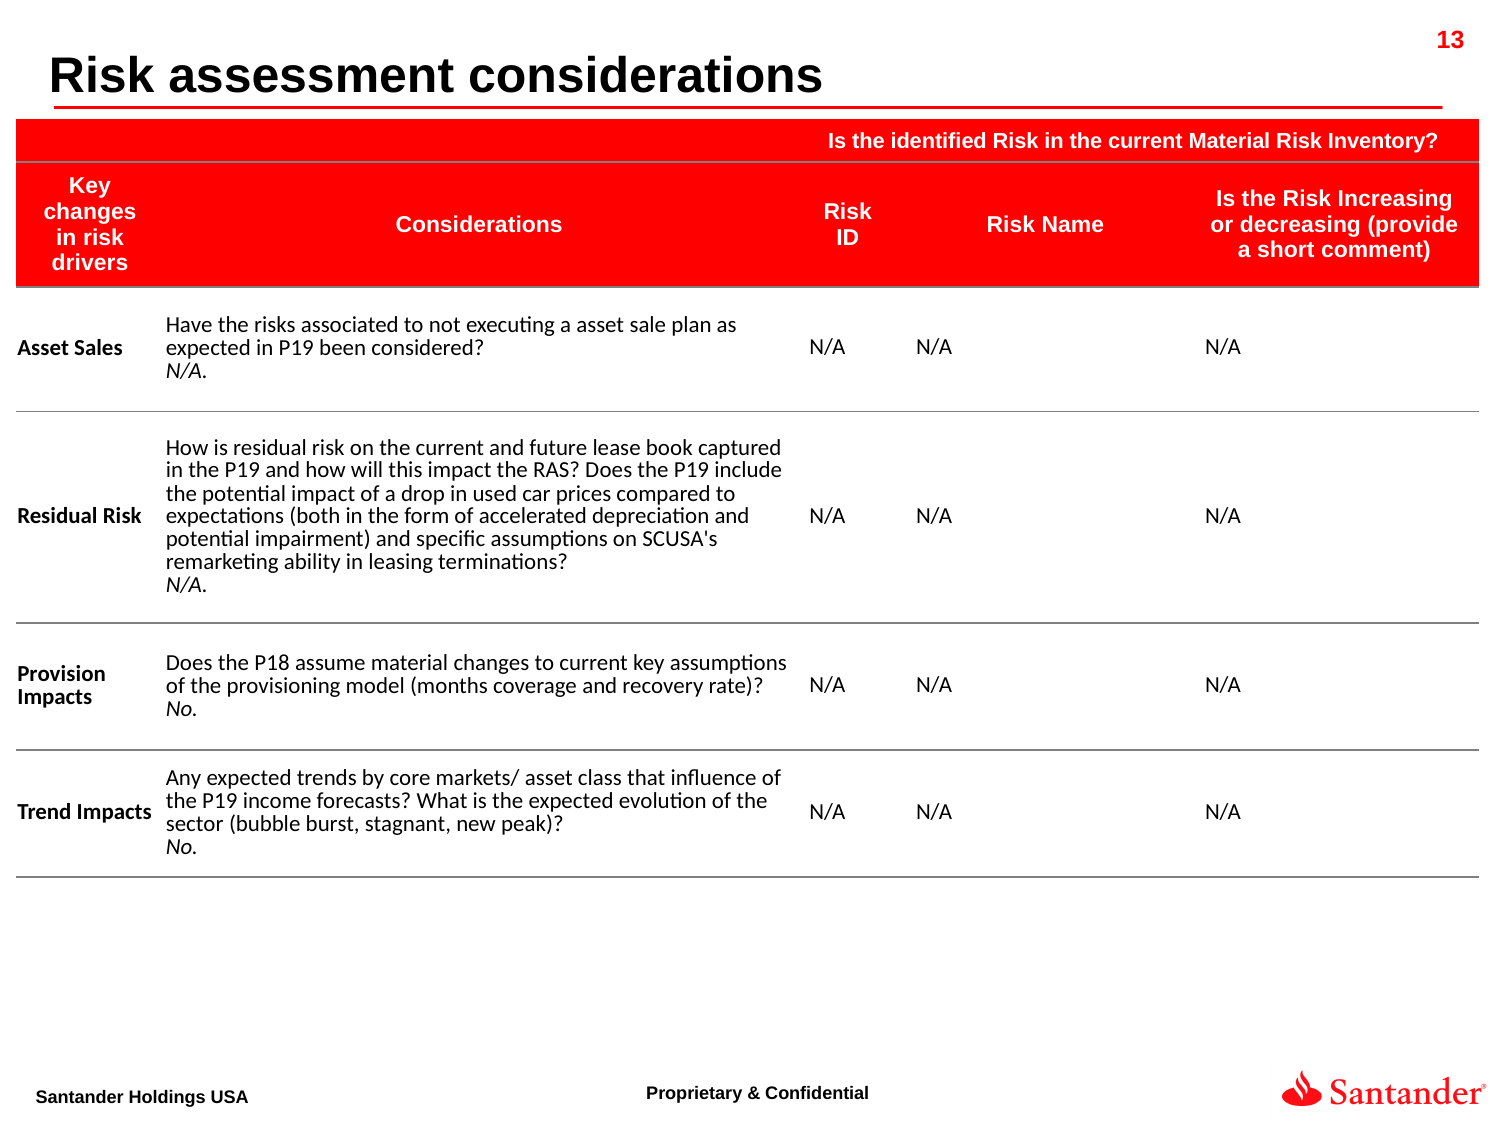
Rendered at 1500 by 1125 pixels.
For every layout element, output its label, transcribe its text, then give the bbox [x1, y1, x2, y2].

table_cell N/A [794, 412, 901, 622]
table_cell Risk ID [794, 163, 901, 286]
text_box Risk assessment considerations [34, 35, 1500, 111]
table_cell Is the Risk Increasing or decreasing (provide a short comment) [1190, 163, 1479, 286]
table_cell Considerations [164, 163, 794, 286]
table_cell N/A [1190, 288, 1479, 411]
table_cell Asset Sales [16, 288, 164, 411]
table_cell N/A [794, 751, 901, 876]
table_cell Does the P18 assume material changes to current key assumptions of the provisioning model (months coverage and recovery rate)? No. [164, 624, 794, 749]
table_header Is the identified Risk in the current Material Risk Inventory? [794, 119, 1479, 161]
table_cell N/A [794, 288, 901, 411]
table_cell N/A [794, 624, 901, 749]
table_cell Provision Impacts [16, 624, 164, 749]
table_cell Any expected trends by core markets/ asset class that influence of the P19 income forecasts? What is the expected evolution of the sector (bubble burst, stagnant, new peak)? No. [164, 751, 794, 876]
table_cell Trend Impacts [16, 751, 164, 876]
table_cell N/A [1190, 751, 1479, 876]
table_cell Risk Name [901, 163, 1190, 286]
table_header [16, 119, 794, 161]
table_cell N/A [1190, 624, 1479, 749]
table_cell Residual Risk [16, 412, 164, 622]
table_cell N/A [901, 751, 1190, 876]
table_cell How is residual risk on the current and future lease book captured in the P19 and how will this impact the RAS? Does the P19 include the potential impact of a drop in used car prices compared to expectations (both in the form of accelerated depreciation and potential impairment) and specific assumptions on SCUSA's remarketing ability in leasing terminations? N/A. [164, 412, 794, 622]
table_cell Key changes in risk drivers [16, 163, 164, 286]
table_cell Have the risks associated to not executing a asset sale plan as expected in P19 been considered? N/A. [164, 288, 794, 411]
table_cell N/A [1190, 412, 1479, 622]
table_cell N/A [901, 288, 1190, 411]
picture [1266, 1059, 1497, 1125]
table_cell N/A [901, 412, 1190, 622]
table_cell N/A [901, 624, 1190, 749]
